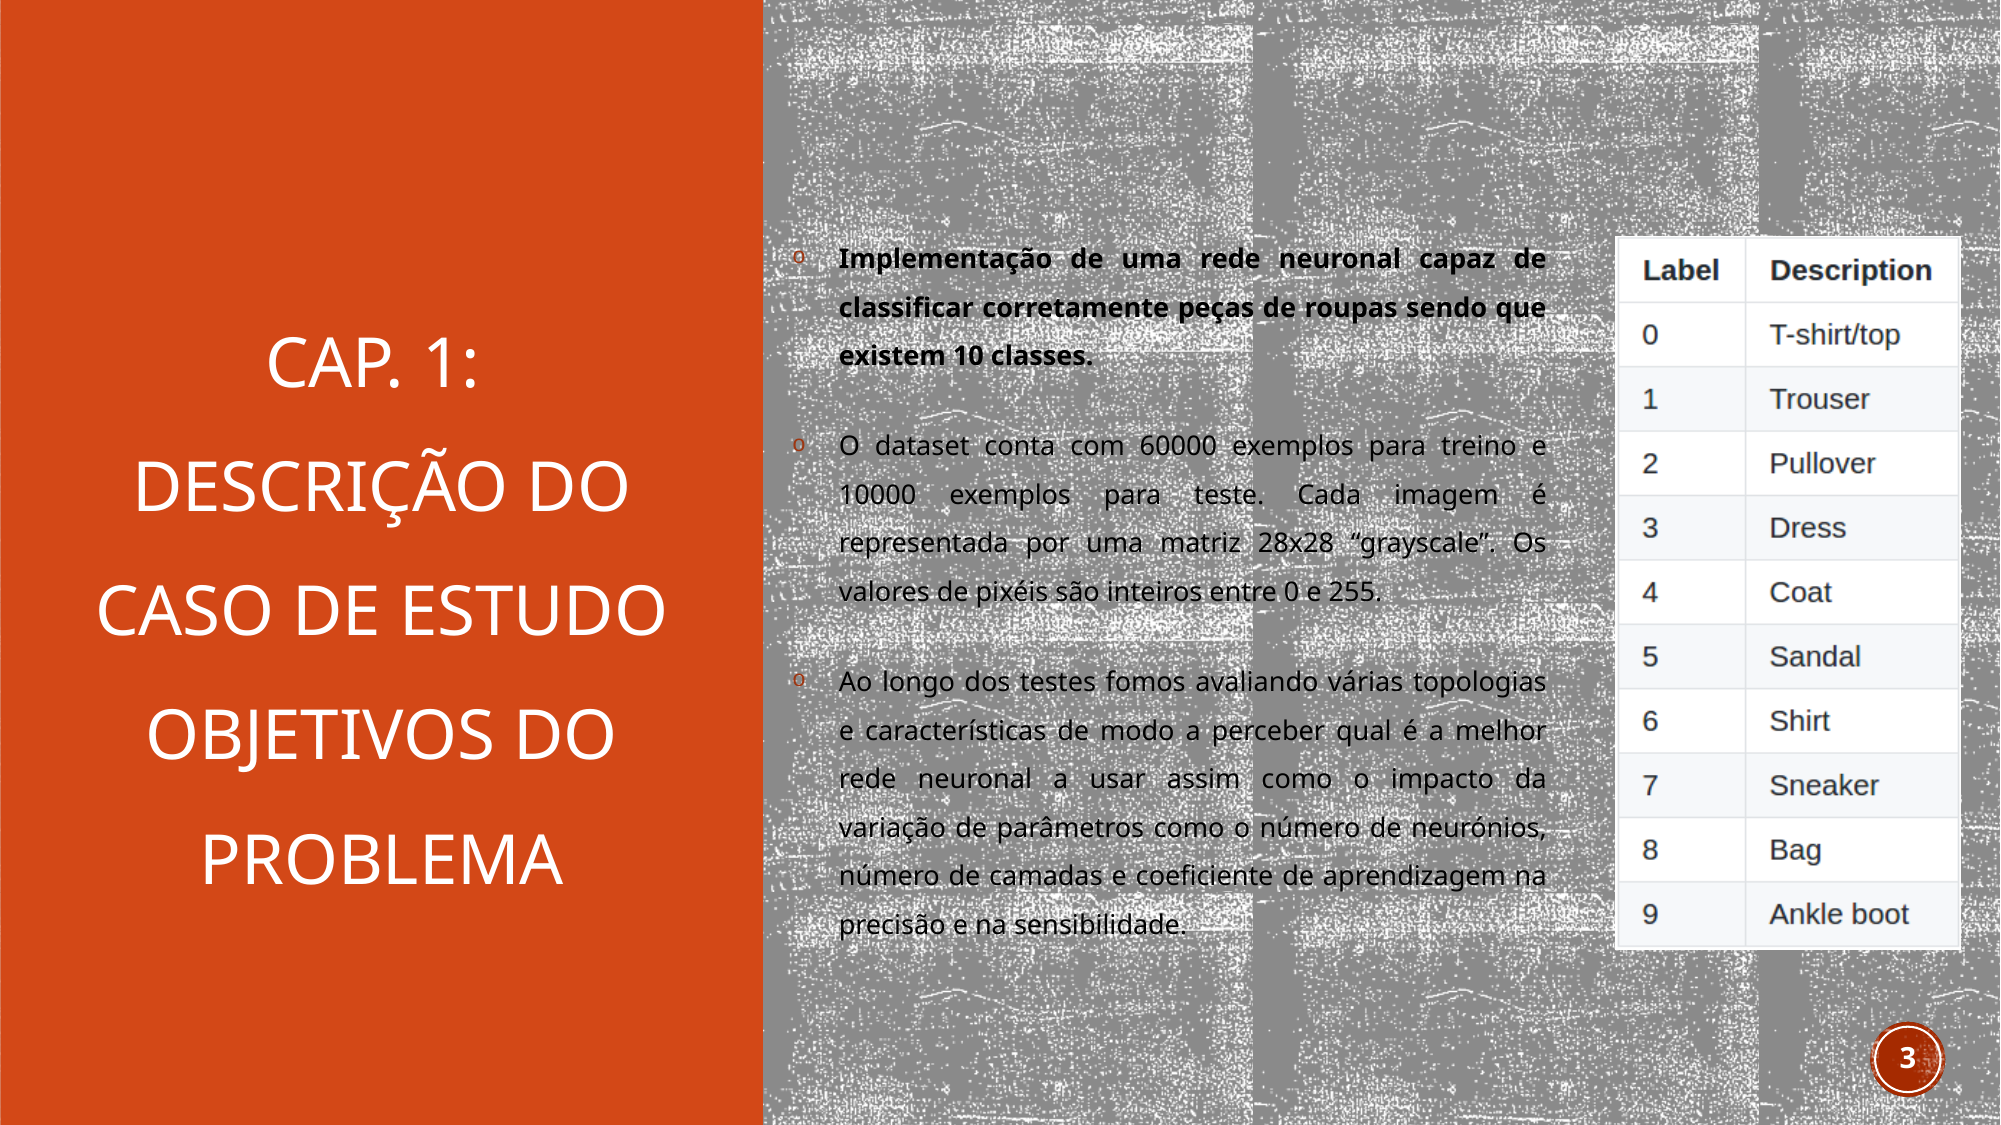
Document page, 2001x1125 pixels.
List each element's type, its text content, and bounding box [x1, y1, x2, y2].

picture [1615, 236, 1961, 950]
title Cap. 1: Descrição do caso de estudo objetivos do problema [79, 105, 684, 1020]
text_box [1894, 1089, 1922, 1093]
slide_number 3 [1855, 1028, 1961, 1089]
text_box [0, 0, 764, 1125]
text_box [1884, 1089, 1931, 1097]
list Implementação de uma rede neuronal capaz de classificar corretamente peças de roupas sendo que existem 10 classes. O dataset conta com 60000 exemplos para treino e 10000 exemplos para teste. Cada imagem é representada por uma matriz 28x28 “grayscale”. Os valores de pixéis são inteiros entre 0 e 255. Ao longo dos testes fomos avaliando várias topologias e características de modo a perceber qual é a melhor rede neuronal a usar assim como o impacto da variação de parâmetros como o número de neurónios, número de camadas e coeficiente de aprendizagem na precisão e na sensibilidade. [747, 162, 1562, 1089]
text_box [1887, 1021, 1929, 1028]
text_box [764, 0, 2000, 1125]
